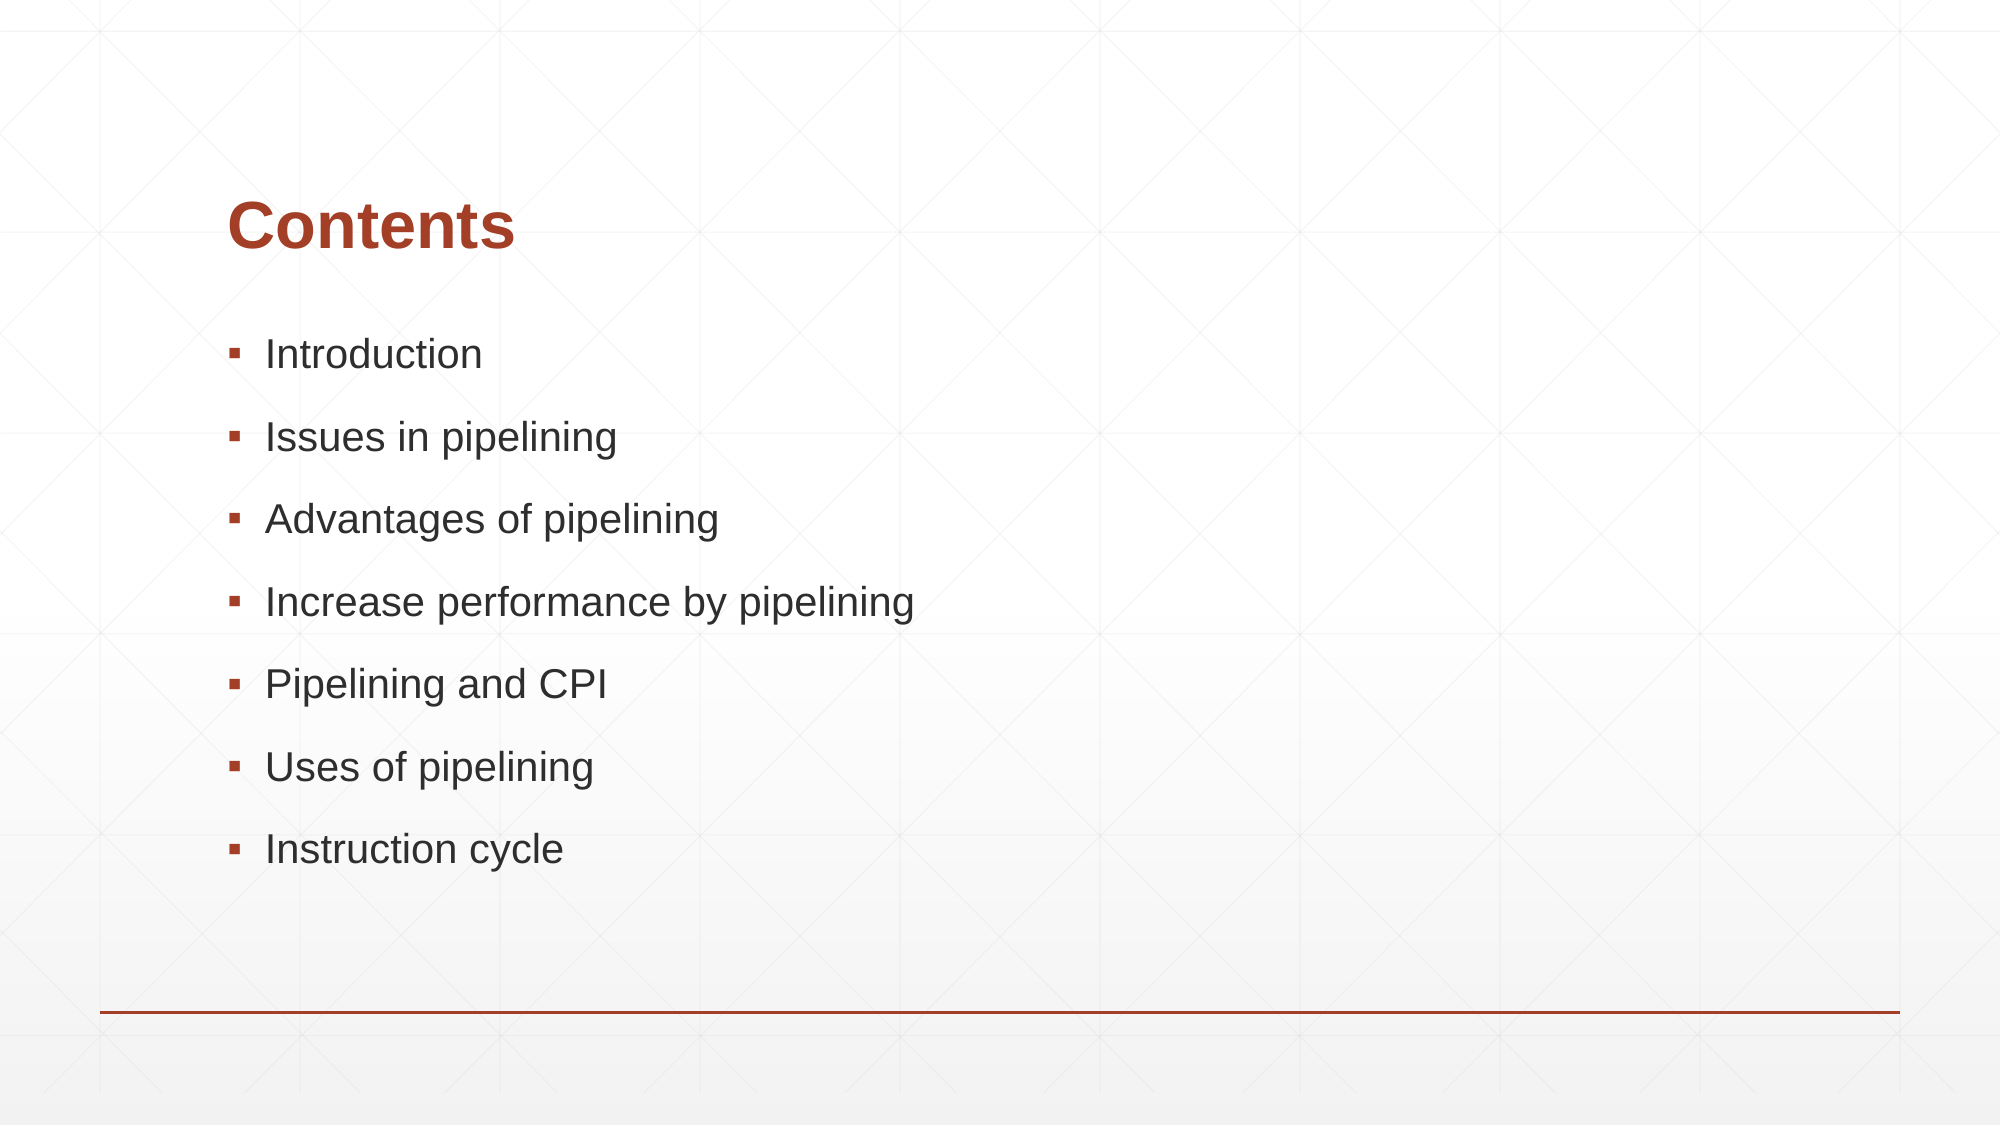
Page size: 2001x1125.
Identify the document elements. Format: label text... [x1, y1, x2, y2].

list Introduction Issues in pipelining Advantages of pipelining Increase performance by pipelining Pipelining and CPI Uses of pipelining Instruction cycle [212, 324, 1788, 950]
title Contents [212, 82, 1788, 271]
